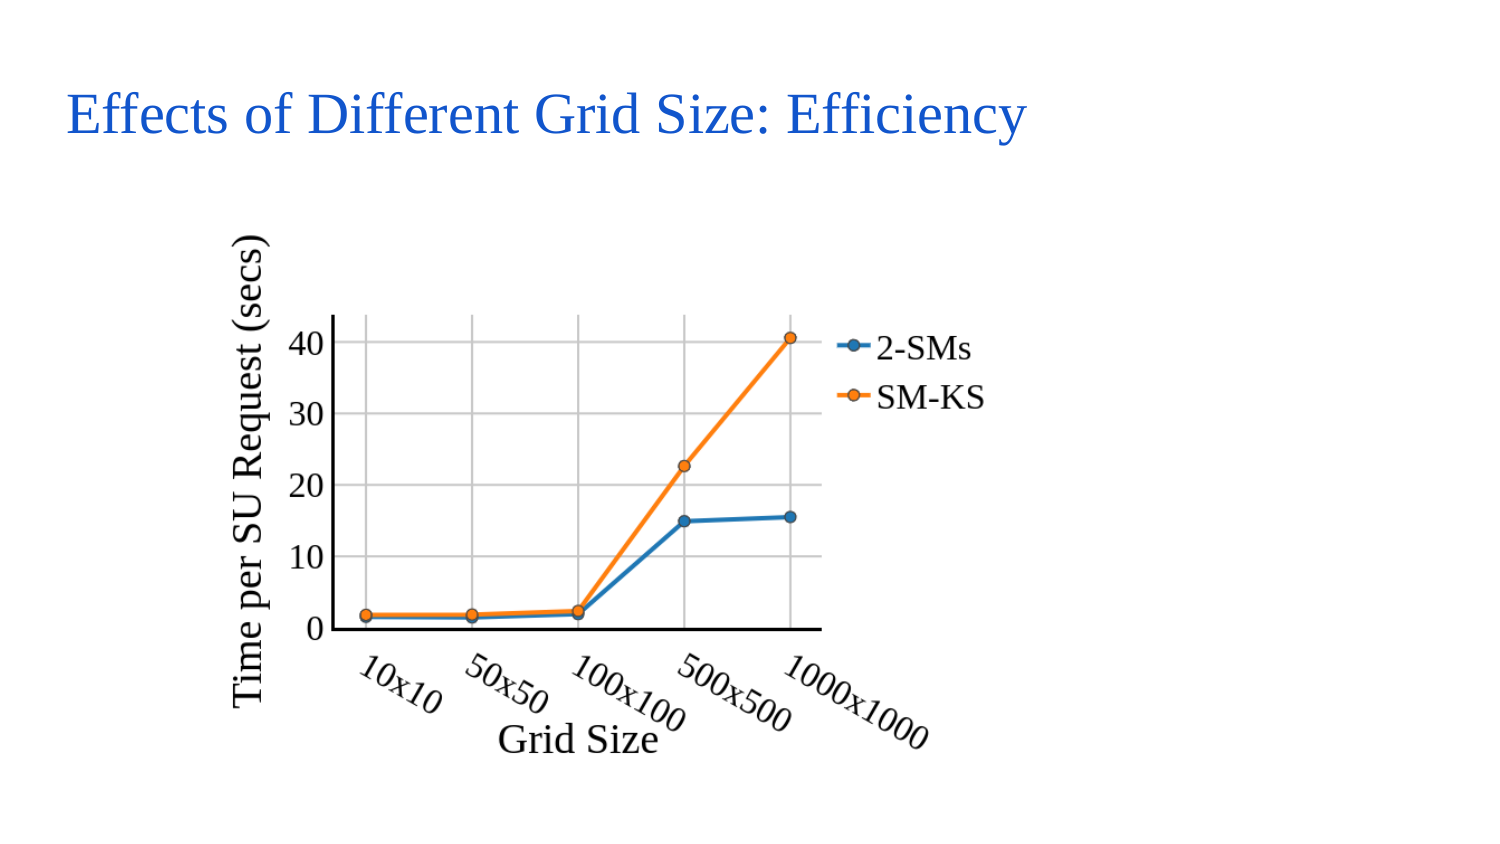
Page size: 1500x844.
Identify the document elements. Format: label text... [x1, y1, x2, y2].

title Effects of Different Grid Size: Efficiency [51, 60, 1449, 155]
picture [222, 202, 1005, 762]
